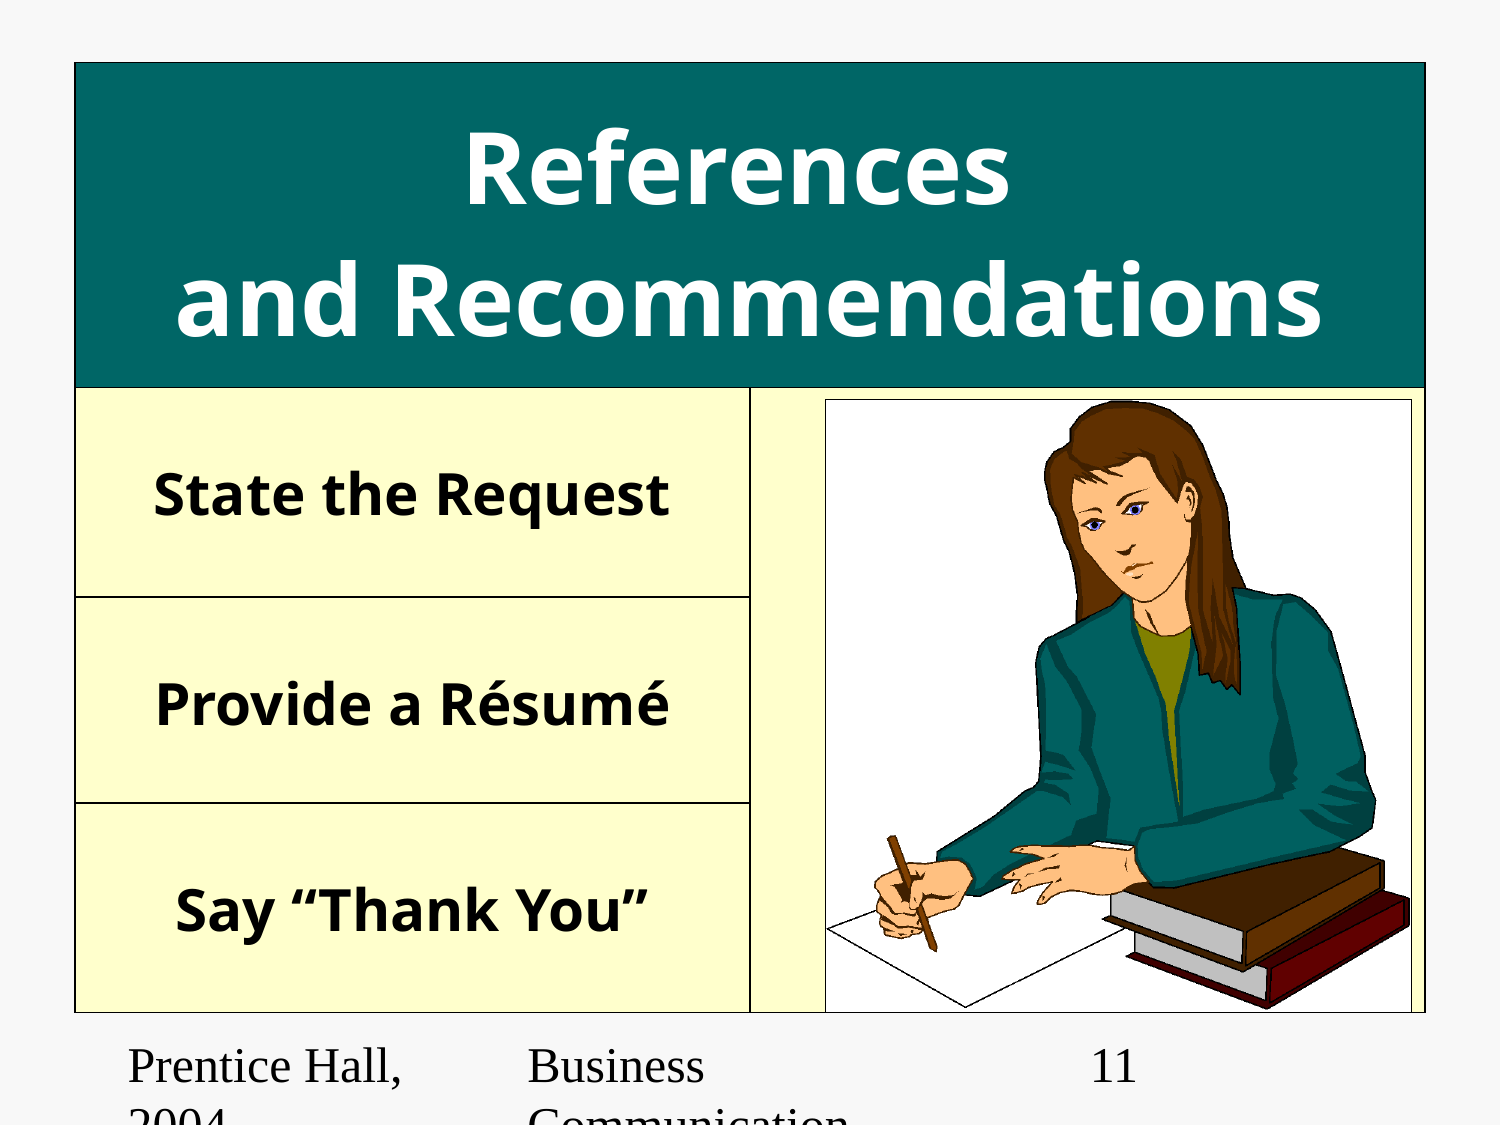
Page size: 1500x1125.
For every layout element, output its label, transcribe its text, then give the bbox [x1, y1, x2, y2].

text_box [752, 388, 1425, 1013]
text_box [824, 399, 1412, 1013]
footer Business Communication Essentials [512, 1025, 988, 1100]
slide_number Prentice Hall, 2004 [112, 1025, 425, 1100]
title References and Recommendations [75, 62, 1425, 388]
slide_number ‹#› [1074, 1025, 1388, 1100]
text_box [74, 387, 751, 1013]
